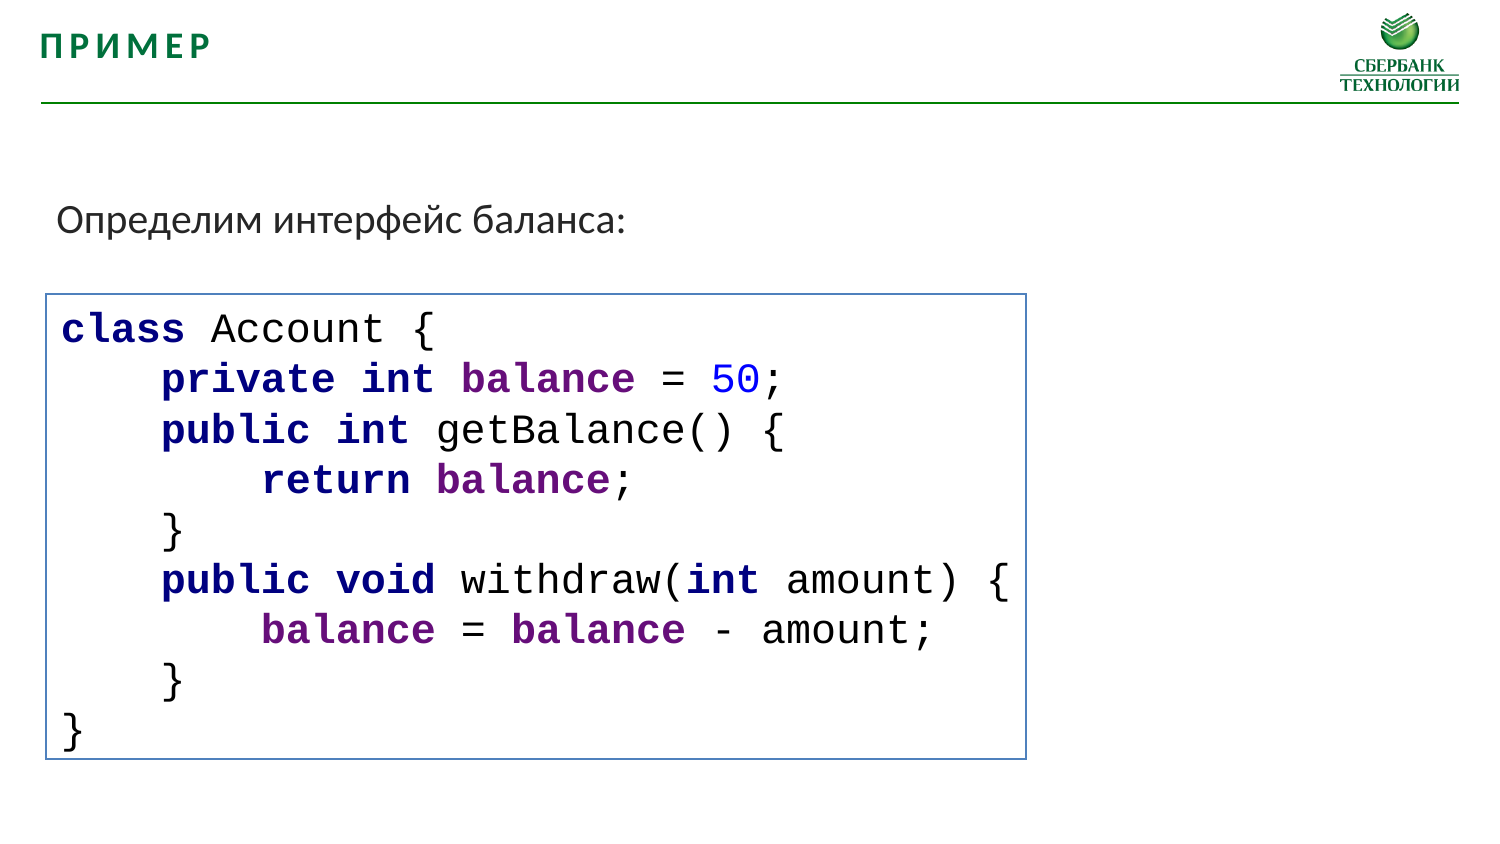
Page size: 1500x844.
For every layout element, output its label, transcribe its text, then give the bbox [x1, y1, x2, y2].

list Определим интерфейс баланса: [41, 184, 1459, 775]
picture [1340, 13, 1459, 91]
list пример [39, 13, 1115, 67]
text_box class Account { private int balance = 50; public int getBalance() { return balance; } public void withdraw(int amount) { balance = balance - amount; } } [45, 293, 1027, 759]
